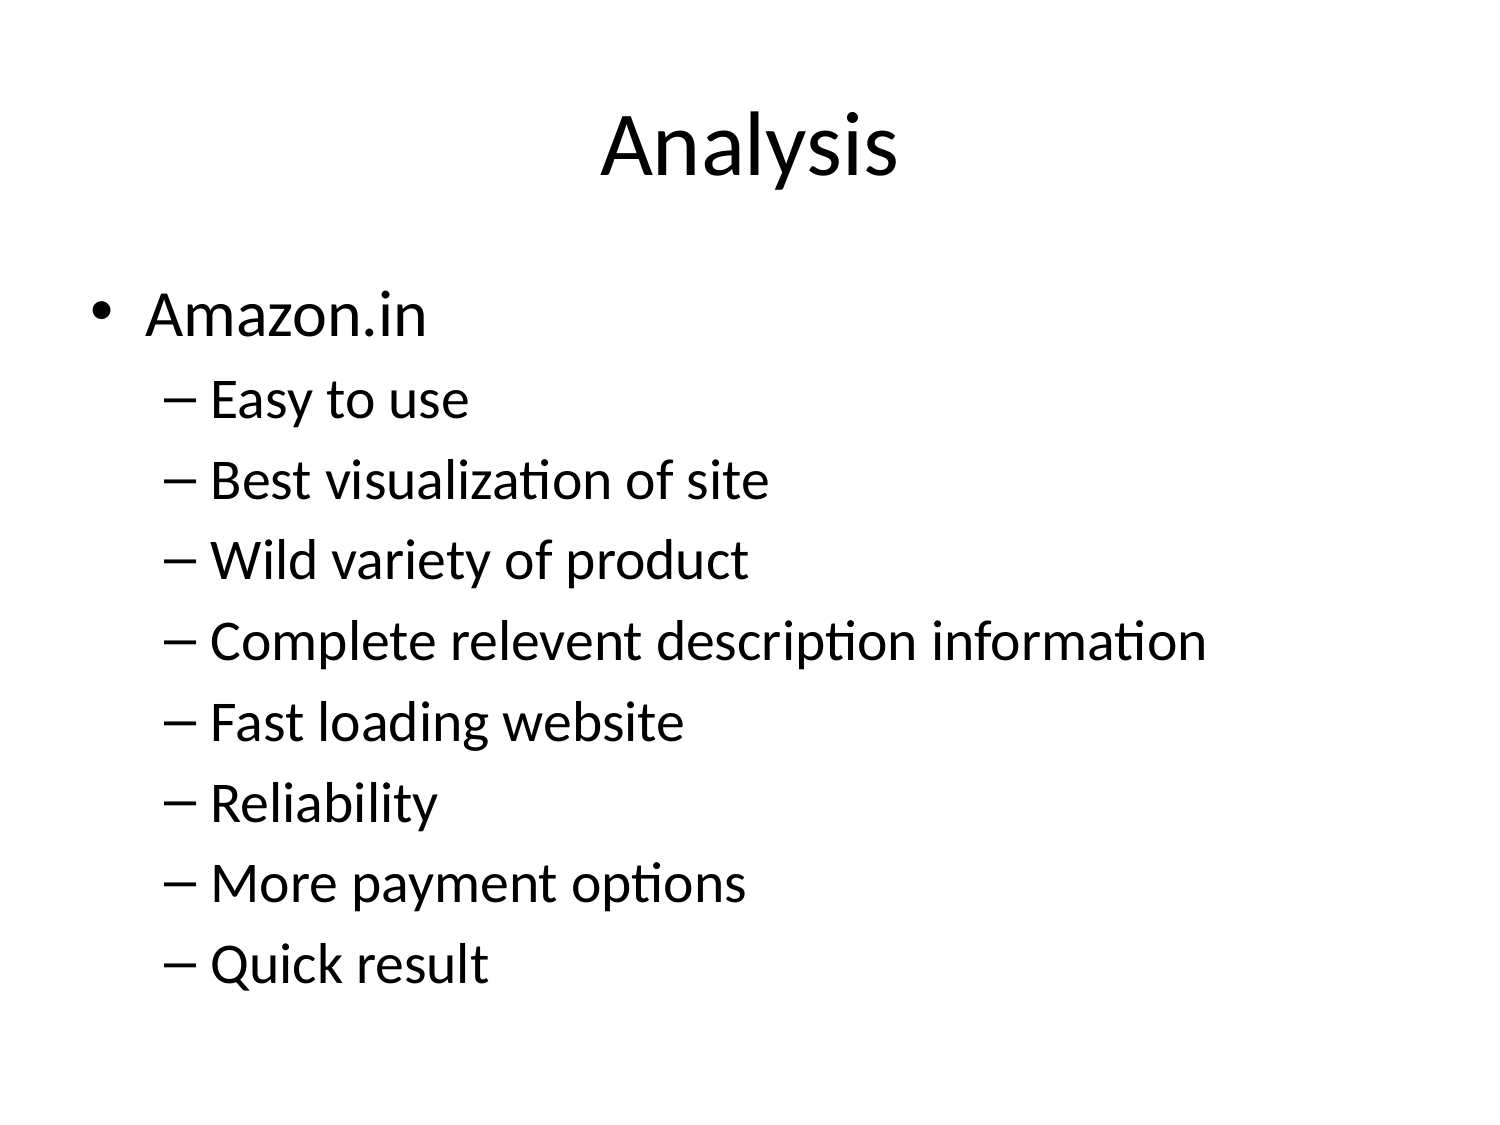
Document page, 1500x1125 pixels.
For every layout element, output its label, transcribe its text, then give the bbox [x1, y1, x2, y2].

list Amazon.in Easy to use Best visualization of site Wild variety of product Complete relevent description information Fast loading website Reliability More payment options Quick result [75, 262, 1425, 1005]
title Analysis [75, 45, 1425, 233]
